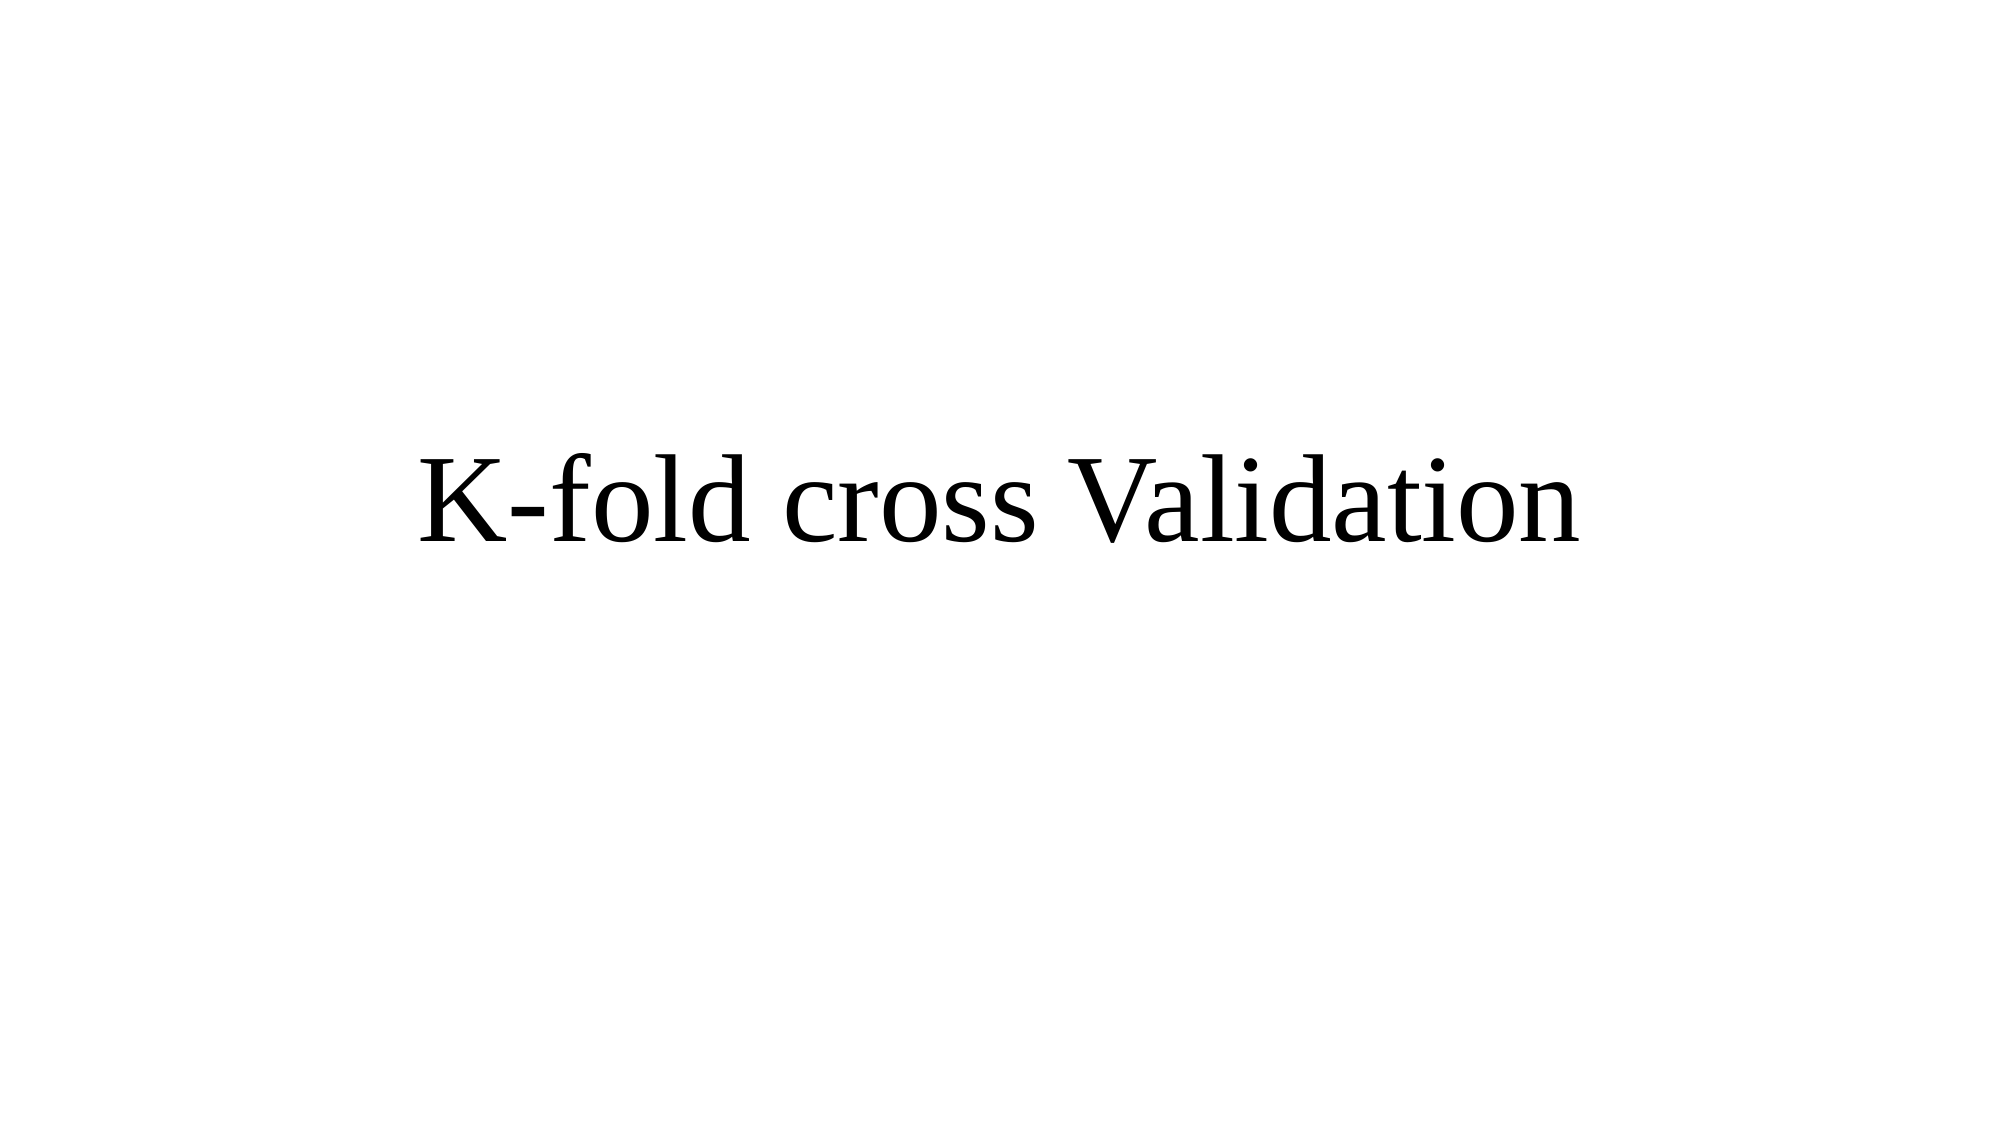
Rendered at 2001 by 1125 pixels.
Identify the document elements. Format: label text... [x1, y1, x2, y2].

title K-fold cross Validation [249, 184, 1750, 576]
